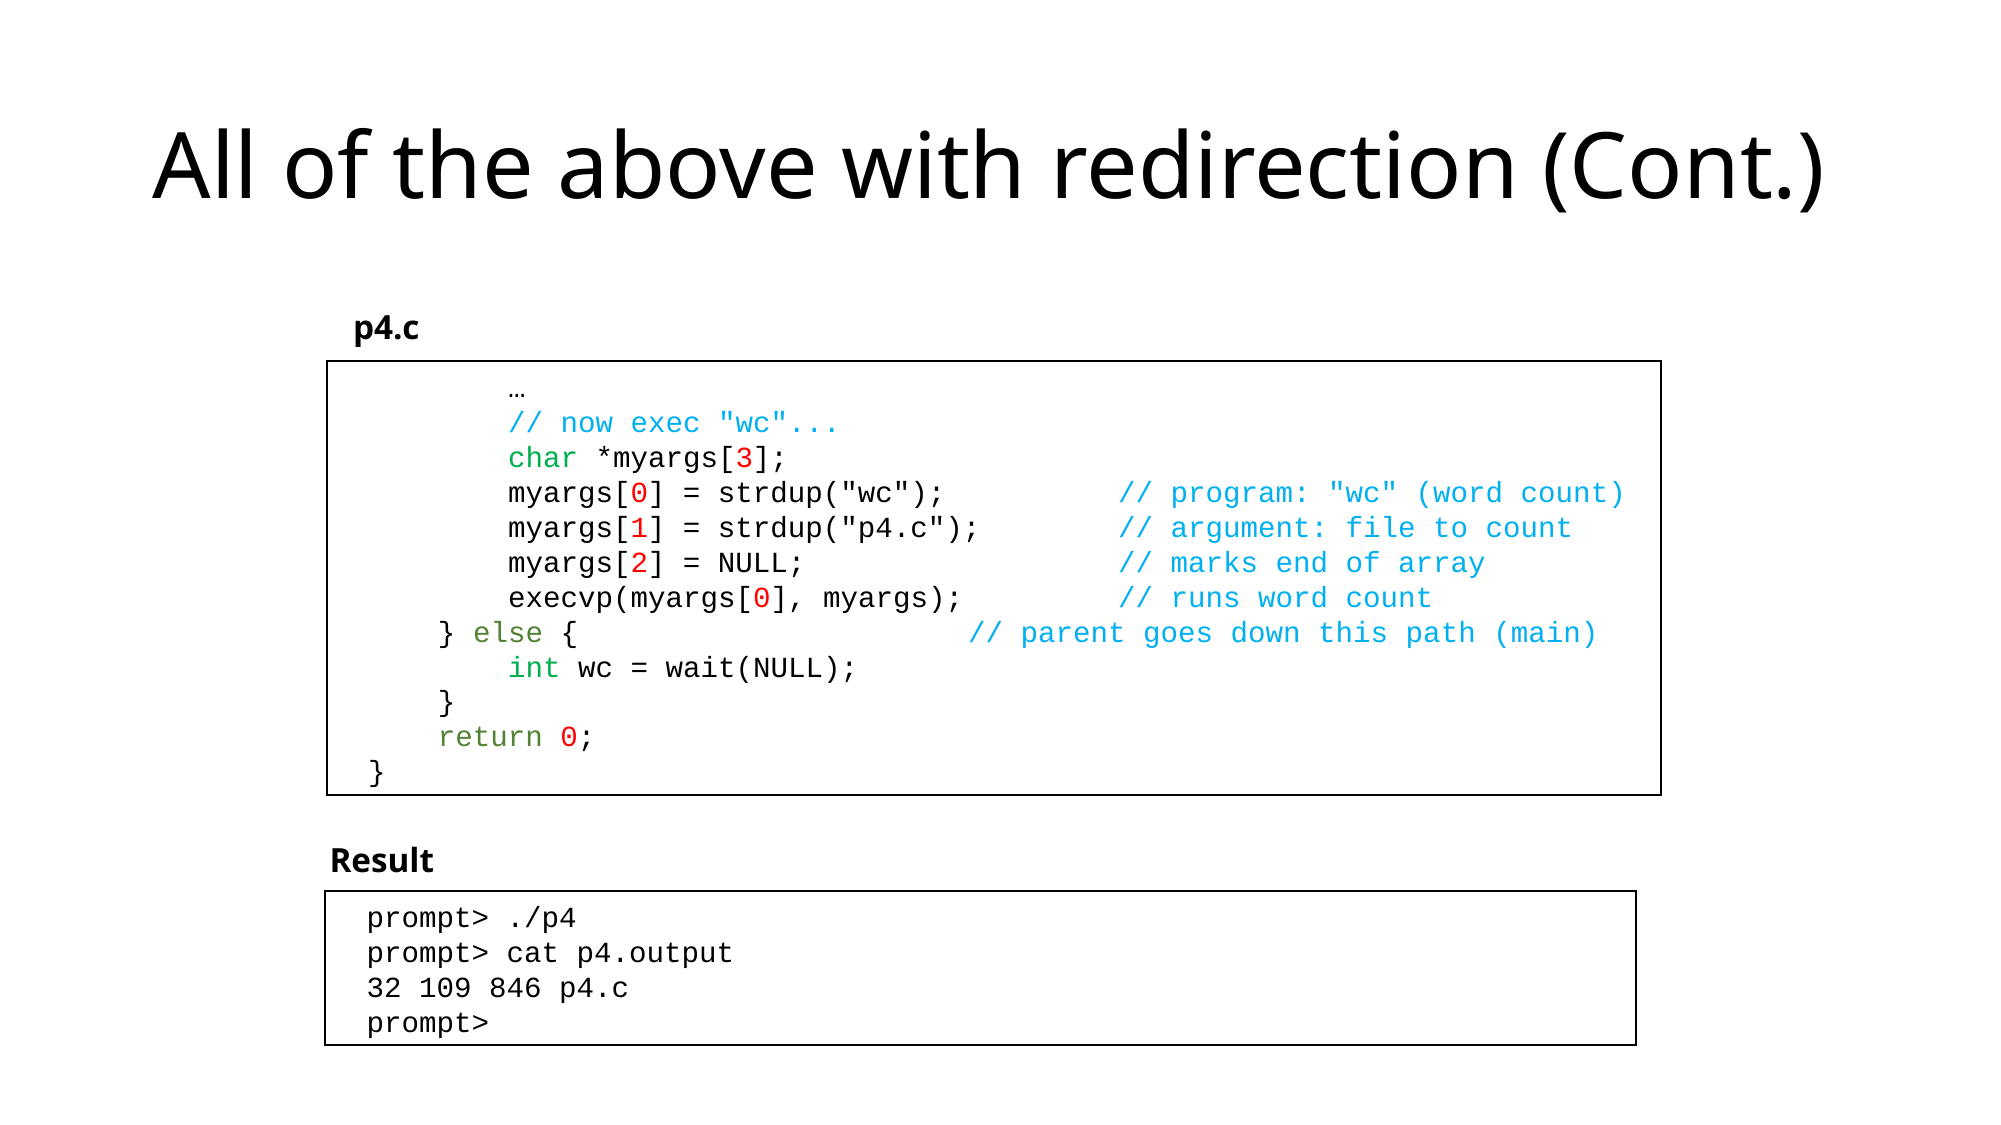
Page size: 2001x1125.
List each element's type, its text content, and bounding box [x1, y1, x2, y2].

text_box p4.c [338, 299, 457, 354]
text_box prompt> ./p4 prompt> cat p4.output 32 109 846 p4.c prompt> [324, 889, 1638, 1047]
title All of the above with redirection (Cont.) [137, 59, 1863, 278]
text_box Result [314, 831, 751, 887]
text_box … // now exec "wc"... char *myargs[3]; myargs[0] = strdup("wc"); // program: "wc" (word count) myargs[1] = strdup("p4.c"); // argument: file to count myargs[2] = NULL; // marks end of array execvp(myargs[0], myargs); // runs word count } else { // parent goes down this path (main) int wc = wait(NULL); } return 0; } [325, 359, 1663, 797]
